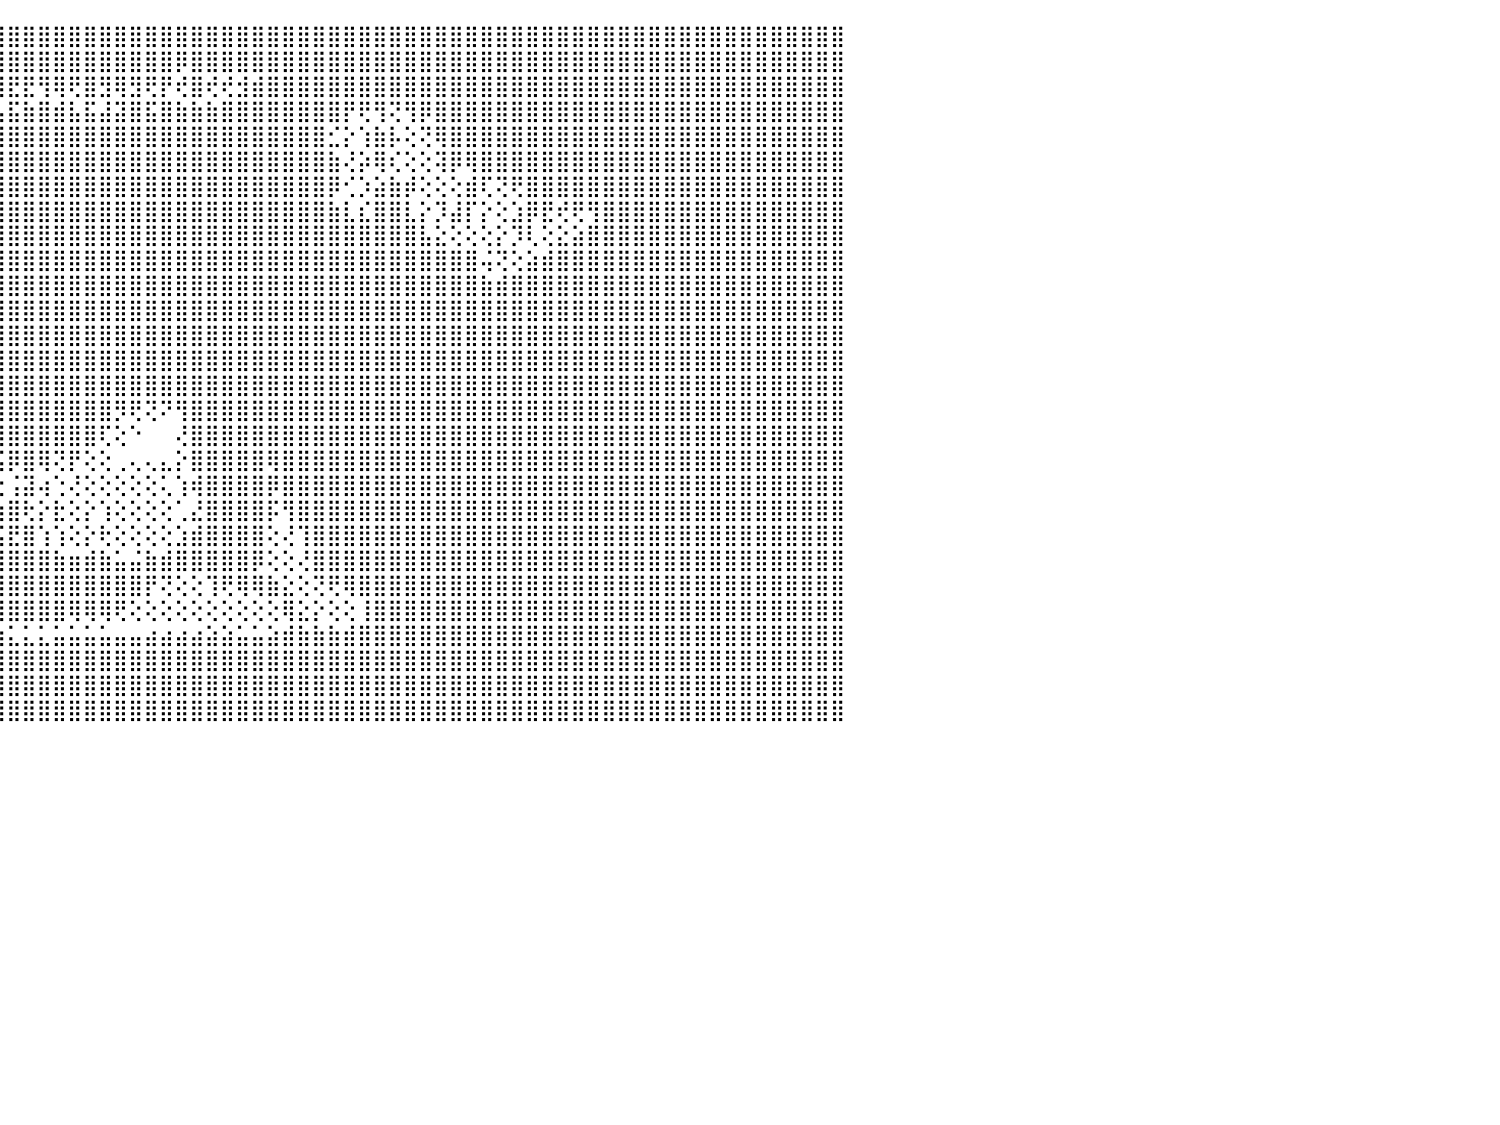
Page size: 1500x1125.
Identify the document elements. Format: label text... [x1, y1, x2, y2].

text_box ⣿⣿⣿⣿⣿⣿⣿⣿⣿⣿⣿⣿⣿⣿⣿⣿⣿⣿⣿⣿⣿⣿⣿⣿⣿⣿⣿⣿⣿⣿⣿⣿⣿⣿⣿⣿⣿⣿⣿⣿⣿⣿⣿⣿⣿⣿⣿⣿⣿⣿⣿⣿⣿⣿⣿⣿⣿⣿⣿⣿⣿⣿⣿⣿⣿⣿⣿⣿⣿⣿⣿⣿⣿⣿⣿⣿⣿⣿⣿⣿⣿⣿⣿⣿⣿⣿⣿⣿⣿⣿⣿⣿⣿⣿⣿⣿⣿⣿⣿⣿⠀ ⣿⣿⣿⣿⣿⣿⣿⣿⣿⣿⣿⣿⣿⣿⣿⣿⣿⣿⣿⣿⣿⣿⣿⣿⣿⣿⣿⣿⣿⣿⣿⣿⣿⣿⣿⣿⣿⣿⣿⢿⣿⣿⣿⣿⣿⣿⣿⣿⣿⣿⣿⣿⣿⣿⣿⣿⡿⣿⣿⣿⣿⣿⣿⣿⣿⣿⣿⣿⣿⣿⣿⣿⣿⣿⣿⣿⣿⣿⣿⣿⣿⣿⣿⣿⣿⣿⣿⣿⣿⣿⣿⣿⣿⣿⣿⣿⣿⣿⣿⣿⠀ ⣿⣿⣿⣿⣿⣿⣟⣿⡿⢻⣻⢿⢿⣿⣟⡿⣿⢻⢟⡿⢿⣟⣟⢿⢿⢟⡻⡟⣟⡿⣿⣿⢿⡿⣿⡿⢞⣿⣾⢻⢺⢟⡞⣟⣿⣟⣟⢻⢿⢟⣿⣻⢿⣻⢟⡟⢞⣿⢞⢞⣺⣾⣿⣿⣿⣿⣿⣿⣿⣿⣿⣿⣿⣿⣿⣿⣿⣿⣿⣿⣿⣿⣿⣿⣿⣿⣿⣿⣿⣿⣿⣿⣿⣿⣿⣿⣿⣿⣿⣿⠀ ⣿⣿⣿⣿⣿⣿⣼⣿⣷⣾⣯⣮⣵⣷⣽⣵⣿⣽⣿⣯⣧⣿⣿⣿⣿⣾⣽⣷⣿⣵⣿⣽⣿⣯⣿⣷⣵⣿⣧⣿⣼⣾⣯⣾⣧⣯⣷⣿⣾⣧⣯⣼⣽⣿⣯⣿⣷⣷⣷⣿⣿⣿⣿⣿⣿⣿⣿⡟⢟⢻⢝⢻⡿⣿⣿⣿⣿⣿⣿⣿⣿⣿⣿⣿⣿⣿⣿⣿⣿⣿⣿⣿⣿⣿⣿⣿⣿⣿⣿⣿⠀ ⣿⣿⣿⣿⣿⣿⣿⣿⣿⣿⣿⣿⣿⣿⣿⣿⣿⣿⣿⣿⣿⣿⣿⣿⣿⣿⣿⣿⣿⣿⣿⣿⣿⣿⣿⣿⣿⣿⣿⣿⣿⣿⣿⣿⣿⣿⣿⣿⣿⣿⣿⣿⣿⣿⣿⣿⣿⣿⣿⣿⣿⣿⣿⣿⣿⣿⣊⡕⢱⣷⡧⢕⢝⢿⣿⣿⣿⣿⣿⣿⣿⣿⣿⣿⣿⣿⣿⣿⣿⣿⣿⣿⣿⣿⣿⣿⣿⣿⣿⣿⠀ ⣿⣿⣿⣿⣿⣿⣿⣿⣿⣿⣿⣿⣿⣿⣿⣿⣿⣿⣿⣿⣿⣿⣿⣿⣿⣿⣿⣿⢇⢹⣿⣿⣿⣿⣿⣿⣿⣿⣿⣿⣿⣿⣿⣿⣿⣿⣿⣿⣿⣿⣿⣿⣿⣿⣿⣿⣿⣿⣿⣿⣿⣿⣿⣿⣿⣿⣷⢜⡵⢿⢎⢕⢕⢽⡿⢿⣿⣿⣿⣿⣿⣿⣿⣿⣿⣿⣿⣿⣿⣿⣿⣿⣿⣿⣿⣿⣿⣿⣿⣿⠀ ⣿⣿⣿⣿⣿⣿⣿⣿⣿⣿⣿⣿⣿⣿⣿⣿⣿⣿⣿⣿⣿⣿⣿⣿⡿⣿⣿⢻⢕⡕⣿⣿⣿⣿⣿⣿⣿⣿⣿⣿⣿⣿⣿⣿⣿⣿⣿⣿⣿⣿⣿⣿⣿⣿⣿⣿⣿⣿⣿⣿⣿⣿⣿⣿⣿⣿⡿⢊⡱⣵⣷⡾⢕⢕⢕⣾⢏⢝⢟⣿⣿⣿⣿⣿⣿⣿⣿⣿⣿⣿⣿⣿⣿⣿⣿⣿⣿⣿⣿⣿⠀ ⣿⣿⣿⣿⣿⣿⣿⣿⣿⣿⣿⣿⣿⣿⣿⡿⢿⢿⣿⣿⢟⢻⢿⣿⢕⢝⢏⡇⢕⢕⢻⣿⣿⣿⣿⣿⣿⣿⣿⣿⣿⣿⣿⣿⣿⣿⣿⣿⣿⣿⣿⣿⣿⣿⣿⣿⣿⣿⣿⣿⣿⣿⣿⣿⣿⣿⣷⣇⣎⣿⣿⣇⡕⡹⣼⡏⡕⢕⣱⡿⣟⢞⢟⢻⣿⣿⣿⣿⣿⣿⣿⣿⣿⣿⣿⣿⣿⣿⣿⣿⠀ ⣿⣿⣿⣿⣿⣿⣿⣿⣿⣿⣿⣿⣿⣿⢏⢕⢕⢕⢜⢕⢕⢕⢝⢿⡇⢕⢕⢕⢕⢕⢸⣿⣿⣿⣿⣿⣿⣿⣿⣿⣿⣿⣿⣿⣿⣿⣿⣿⣿⣿⣿⣿⣿⣿⣿⣿⣿⣿⣿⣿⣿⣿⣿⣿⣿⣿⣿⣿⣿⣿⣿⣿⣧⣕⢕⢕⢕⡕⡹⢇⢕⣕⣵⣿⣿⣿⣿⣿⣿⣿⣿⣿⣿⣿⣿⣿⣿⣿⣿⣿⠀ ⣿⣿⣿⣿⣿⣿⣿⣿⣿⣿⣿⣿⣿⡟⢕⡕⢿⢇⢕⢕⣷⡕⢕⢗⢕⢕⢕⣵⣕⣕⣸⣿⣿⣿⣿⣿⣿⣿⣿⣿⣿⣿⣿⣿⣿⣿⣿⣿⣿⣿⣿⣿⣿⣿⣿⣿⣿⣿⣿⣿⣿⣿⣿⣿⣿⣿⣿⣿⣿⣿⣿⣿⣿⣿⣿⣿⢬⢝⢕⣵⣾⣿⣿⣿⣿⣿⣿⣿⣿⣿⣿⣿⣿⣿⣿⣿⣿⣿⣿⣿⠀ ⣿⣿⣿⣿⣿⣿⣿⣿⣿⣿⣿⣿⣿⣯⣕⢕⢕⢕⢕⢕⢟⢿⣷⣵⣵⣷⣿⣿⣿⣿⣿⣿⣿⣿⣿⣿⣿⣿⣿⣿⣿⣿⣿⣿⣿⣿⣿⣿⣿⣿⣿⣿⣿⣿⣿⣿⣿⣿⣿⣿⣿⣿⣿⣿⣿⣿⣿⣿⣿⣿⣿⣿⣿⣿⣿⣿⣷⣾⣿⣿⣿⣿⣿⣿⣿⣿⣿⣿⣿⣿⣿⣿⣿⣿⣿⣿⣿⣿⣿⣿⠀ ⣿⣿⣿⣿⣿⣿⣿⣿⣿⣿⣿⣿⣿⣿⣿⣿⣷⣵⣕⣕⢕⣱⣿⣿⣿⣿⣿⣿⣿⣿⣿⣿⣿⣿⣿⣿⣿⣿⣿⣿⣿⣿⣿⣿⣿⣿⣿⣿⣿⣿⣿⣿⣿⣿⣿⣿⣿⣿⣿⣿⣿⣿⣿⣿⣿⣿⣿⣿⣿⣿⣿⣿⣿⣿⣿⣿⣿⣿⣿⣿⣿⣿⣿⣿⣿⣿⣿⣿⣿⣿⣿⣿⣿⣿⣿⣿⣿⣿⣿⣿⠀ ⣿⣿⣿⣿⣿⣿⣿⣿⣿⣿⣿⣿⣿⣿⣿⣿⣿⣿⣿⣿⣿⣿⣿⣿⣿⣿⣿⣿⣿⣿⣿⣿⣿⣿⣿⣿⣿⣿⣿⣿⣿⣿⣿⣿⣿⣿⣿⣿⣿⣿⣿⣿⣿⣿⣿⣿⣿⣿⣿⣿⣿⣿⣿⣿⣿⣿⣿⣿⣿⣿⣿⣿⣿⣿⣿⣿⣿⣿⣿⣿⣿⣿⣿⣿⣿⣿⣿⣿⣿⣿⣿⣿⣿⣿⣿⣿⣿⣿⣿⣿⠀ ⣿⣿⣿⣿⣿⣿⣿⣿⣿⣿⣿⣿⣿⣿⣿⣿⣿⣿⣿⣿⣿⣿⣿⣿⣿⣿⣿⣿⣿⣿⣿⣿⣿⣿⣿⣿⣿⣿⣿⣿⣿⣿⣿⣿⣿⣿⣿⣿⣿⣿⣿⣿⣿⣿⣿⣿⣿⣿⣿⣿⣿⣿⣿⣿⣿⣿⣿⣿⣿⣿⣿⣿⣿⣿⣿⣿⣿⣿⣿⣿⣿⣿⣿⣿⣿⣿⣿⣿⣿⣿⣿⣿⣿⣿⣿⣿⣿⣿⣿⣿⠀ ⣿⣿⣿⣿⣿⣿⣿⣿⣿⣿⣿⣿⣿⣿⣿⣿⣿⣿⣿⣿⣿⣿⣿⣿⣿⣿⣿⣿⣿⣿⣿⣿⣿⣿⣿⣿⣿⣿⣿⣿⣿⣿⣿⣿⣿⣿⣿⣿⣿⣿⣿⣿⣿⣿⣿⣿⣿⣿⣿⣿⣿⣿⣿⣿⣿⣿⣿⣿⣿⣿⣿⣿⣿⣿⣿⣿⣿⣿⣿⣿⣿⣿⣿⣿⣿⣿⣿⣿⣿⣿⣿⣿⣿⣿⣿⣿⣿⣿⣿⣿⠀ ⣿⣿⣿⣿⣿⣿⣿⣿⣿⣿⣿⣿⣿⣿⣿⣿⣿⣿⣿⣿⣿⣿⣿⣿⣿⣿⣿⣿⣿⣿⣿⣿⣿⣿⣿⣿⣿⣿⣿⣿⣿⣿⣿⣿⣿⣿⣿⣿⣿⣿⣿⣿⡻⢟⢝⠝⢻⣿⣿⣿⣿⣿⣿⣿⣿⣿⣿⣿⣿⣿⣿⣿⣿⣿⣿⣿⣿⣿⣿⣿⣿⣿⣿⣿⣿⣿⣿⣿⣿⣿⣿⣿⣿⣿⣿⣿⣿⣿⣿⣿⠀ ⣿⣿⣿⣿⣿⣿⣿⣿⣿⣿⣿⣿⣿⣿⣿⣿⣿⣿⣿⣿⣿⣿⣿⣿⣿⣿⣿⣿⣿⣿⣿⡟⢕⢜⢝⢝⣿⣿⣿⣿⣿⣿⣿⣿⣿⣿⣿⣿⣿⣿⣿⢏⢕⠑⠀⠀⢜⣿⣿⣿⣿⣿⣿⣿⣿⣿⣿⣿⣿⣿⣿⣿⣿⣿⣿⣿⣿⣿⣿⣿⣿⣿⣿⣿⣿⣿⣿⣿⣿⣿⣿⣿⣿⣿⣿⣿⣿⣿⣿⣿⠀ ⣿⣿⣿⣿⣿⣿⣿⣿⣿⣿⣿⣿⣿⣿⣿⣿⣿⣿⣿⣿⣿⣿⣿⣿⣿⣿⣿⣿⣿⣿⣿⣧⡕⢕⢔⣵⣿⡿⢿⣿⣿⣿⡿⣿⣯⡿⣿⢿⢝⡟⢕⢕⢀⢄⢄⣄⡕⣿⣿⣿⣿⣿⢿⣿⣿⣿⣿⣿⣿⣿⣿⣿⣿⣿⣿⣿⣿⣿⣿⣿⣿⣿⣿⣿⣿⣿⣿⣿⣿⣿⣿⣿⣿⣿⣿⣿⣿⣿⣿⣿⠀ ⣿⣿⣿⣿⣿⣿⣿⣿⣿⣿⣿⣿⣿⣿⣿⣿⣿⣿⣿⣿⣿⣿⣿⣿⣿⣿⣿⣿⣿⣿⣿⣿⣿⣷⣾⡿⠑⠅⢼⣿⡟⡁⠀⠁⢕⢨⣽⢴⢑⢜⢕⢕⢕⢕⢕⢅⢱⢾⣿⣿⣿⣿⡿⣿⣿⣿⣿⣿⣿⣿⣿⣿⣿⣿⣿⣿⣿⣿⣿⣿⣿⣿⣿⣿⣿⣿⣿⣿⣿⣿⣿⣿⣿⣿⣿⣿⣿⣿⣿⣿⠀ ⣿⣿⣿⣿⣿⣿⣿⣿⣿⣿⣿⣿⣿⣿⣿⣿⣿⣿⣿⣿⣿⣿⣿⣿⣿⣿⣿⣿⣿⣿⣿⣿⣿⣿⣿⡕⢀⣠⣿⣿⣧⢀⢀⢄⣱⣿⢗⡕⣗⢕⡕⢱⢕⢕⢕⢕⢁⣜⣿⣿⣿⣿⡯⢻⣿⣿⣿⣿⣿⣿⣿⣿⣿⣿⣿⣿⣿⣿⣿⣿⣿⣿⣿⣿⣿⣿⣿⣿⣿⣿⣿⣿⣿⣿⣿⣿⣿⣿⣿⣿⠀ ⣿⣿⣿⣿⣿⣿⣿⣿⣿⣿⣿⣿⣿⣿⣿⣿⣿⣿⣿⣿⣿⣿⣿⣿⣿⣿⣿⣿⣿⣿⣿⣿⣿⣿⣿⣿⣿⣿⣿⣿⣿⣿⣷⣯⣯⣟⣿⢱⢱⢕⡕⢗⢕⢕⢕⢕⣱⣾⣿⣿⣿⣿⢕⢜⢹⣿⣿⣿⣿⣿⣿⣿⣿⣿⣿⣿⣿⣿⣿⣿⣿⣿⣿⣿⣿⣿⣿⣿⣿⣿⣿⣿⣿⣿⣿⣿⣿⣿⣿⣿⠀ ⣿⣿⣿⣿⣿⣿⣿⣿⣿⣿⣿⣿⣿⣿⣿⣿⣿⣿⣿⣿⣿⣿⣿⣿⣿⣿⣿⣿⣿⣿⣿⣿⣿⣿⣿⣿⣿⣿⣿⣿⣿⣿⣿⣿⣿⣿⣿⣿⣷⣶⣾⣷⣥⣬⣷⣾⣿⣿⣿⣿⣿⡿⢕⢕⢜⣿⣿⣿⣿⣿⣿⣿⣿⣿⣿⣿⣿⣿⣿⣿⣿⣿⣿⣿⣿⣿⣿⣿⣿⣿⣿⣿⣿⣿⣿⣿⣿⣿⣿⣿⠀ ⣿⣿⣿⣿⣿⣿⣿⣿⣿⣿⣿⣿⣿⣿⣿⣿⣿⣿⣿⣿⣿⣿⣿⣿⣿⣿⣿⣿⣿⣿⣿⣿⣿⣿⣿⣿⣿⣟⢿⡿⢿⣿⣿⣿⣿⣿⣿⣿⣿⣿⣿⣿⣿⣿⡟⢝⢕⢕⢹⢟⢿⢿⣷⣕⢕⢝⢟⢿⣿⣿⣿⣿⣿⣿⣿⣿⣿⣿⣿⣿⣿⣿⣿⣿⣿⣿⣿⣿⣿⣿⣿⣿⣿⣿⣿⣿⣿⣿⣿⣿⠀ ⣿⣿⣿⣿⣿⣿⣿⣿⣿⣿⣿⣿⣿⣿⣿⣿⣿⣿⣿⣿⣿⣿⣿⣿⣿⣿⣿⣿⣿⣿⣿⣿⣿⣿⣿⣿⣿⣿⢿⢇⢸⣿⣿⣿⣿⣿⣿⣿⣿⢿⢿⢿⢟⢕⢕⢕⢕⢕⢕⢕⢕⢕⢕⢿⣕⡕⢕⢕⢸⣿⣿⣿⣿⣿⣿⣿⣿⣿⣿⣿⣿⣿⣿⣿⣿⣿⣿⣿⣿⣿⣿⣿⣿⣿⣿⣿⣿⣿⣿⣿⠀ ⣿⣿⣿⣿⣿⣿⣿⣿⣿⣿⣿⣿⣿⣿⣿⣿⣿⣿⣿⣿⣿⣿⣿⣿⣿⣿⣿⣿⣿⣿⣿⣿⣿⣿⣿⣿⣧⣵⣵⣵⣥⣥⣥⣴⣵⣅⣅⣅⣥⣥⣥⣥⣤⣤⣴⣴⣴⣴⣵⣵⣥⣥⣵⣾⣷⣷⣷⣾⣿⣿⣿⣿⣿⣿⣿⣿⣿⣿⣿⣿⣿⣿⣿⣿⣿⣿⣿⣿⣿⣿⣿⣿⣿⣿⣿⣿⣿⣿⣿⣿⠀ ⣿⣿⣿⣿⣿⣿⣿⣿⣿⣿⣿⣿⣿⣿⣿⣿⣿⣿⣿⣿⣿⣿⣿⣿⣿⣿⣿⣿⣿⣿⣿⣿⣿⣿⣿⣿⣿⣿⣿⣿⣿⣿⣿⣿⣿⣿⣿⣿⣿⣿⣿⣿⣿⣿⣿⣿⣿⣿⣿⣿⣿⣿⣿⣿⣿⣿⣿⣿⣿⣿⣿⣿⣿⣿⣿⣿⣿⣿⣿⣿⣿⣿⣿⣿⣿⣿⣿⣿⣿⣿⣿⣿⣿⣿⣿⣿⣿⣿⣿⣿⠀ ⣿⣿⣿⣿⣿⣿⣿⣿⣿⣿⣿⣿⣿⣿⣿⣿⣿⣿⣿⣿⣿⣿⣿⣿⣿⣿⣿⣿⣿⣿⣿⣿⣿⣿⣿⣿⣿⣿⣿⣿⣿⣿⣿⣿⣿⣿⣿⣿⣿⣿⣿⣿⣿⣿⣿⣿⣿⣿⣿⣿⣿⣿⣿⣿⣿⣿⣿⣿⣿⣿⣿⣿⣿⣿⣿⣿⣿⣿⣿⣿⣿⣿⣿⣿⣿⣿⣿⣿⣿⣿⣿⣿⣿⣿⣿⣿⣿⣿⣿⣿⠀ ⣿⣿⣿⣿⣿⣿⣿⣿⣿⣿⣿⣿⣿⣿⣿⣿⣿⣿⣿⣿⣿⣿⣿⣿⣿⣿⣿⣿⣿⣿⣿⣿⣿⣿⣿⣿⣿⣿⣿⣿⣿⣿⣿⣿⣿⣿⣿⣿⣿⣿⣿⣿⣿⣿⣿⣿⣿⣿⣿⣿⣿⣿⣿⣿⣿⣿⣿⣿⣿⣿⣿⣿⣿⣿⣿⣿⣿⣿⣿⣿⣿⣿⣿⣿⣿⣿⣿⣿⣿⣿⣿⣿⣿⣿⣿⣿⣿⣿⣿⣿⠀ ⠀⠀⠀⠀⠀⠀⠀⠀⠀⠀⠀⠀⠀⠀⠀⠀⠀⠀⠀⠀⠀⠀⠀⠀⠀⠀⠀⠀⠀⠀⠀⠀⠀⠀⠀⠀⠀⠀⠀⠀⠀⠀⠀⠀⠀⠀⠀⠀⠀⠀⠀⠀⠀⠀⠀⠀⠀⠀⠀⠀⠀⠀⠀⠀⠀⠀⠀⠀⠀⠀⠀⠀⠀⠀⠀⠀⠀⠀⠀⠀⠀⠀⠀⠀⠀⠀⠀⠀⠀⠀⠀⠀⠀⠀⠀⠀⠀⠀⠀⠀⠀ [0, 14, 875, 780]
